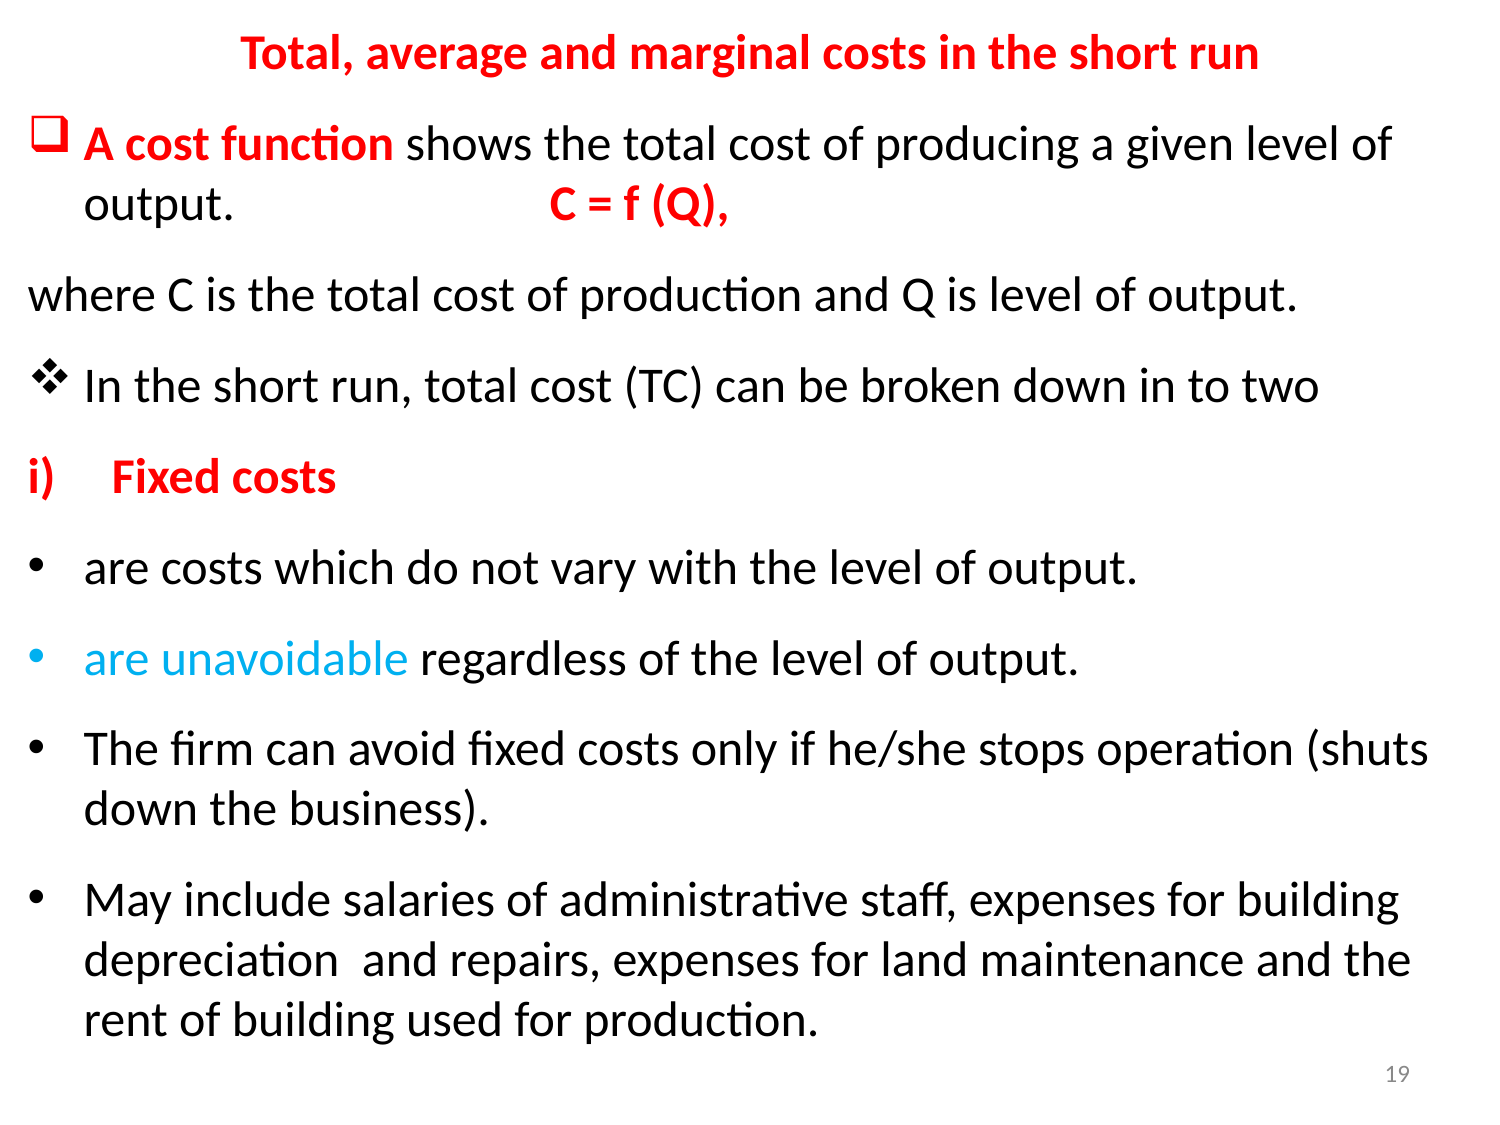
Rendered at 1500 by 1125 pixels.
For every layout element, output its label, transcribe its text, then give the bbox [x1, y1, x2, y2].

list Total, average and marginal costs in the short run A cost function shows the total cost of producing a given level of output. C = f (Q), where C is the total cost of production and Q is level of output. In the short run, total cost (TC) can be broken down in to two Fixed costs are costs which do not vary with the level of output. are unavoidable regardless of the level of output. The firm can avoid fixed costs only if he/she stops operation (shuts down the business). May include salaries of administrative staff, expenses for building depreciation and repairs, expenses for land maintenance and the rent of building used for production. [12, 12, 1500, 1125]
slide_number 19 [1074, 1042, 1425, 1103]
